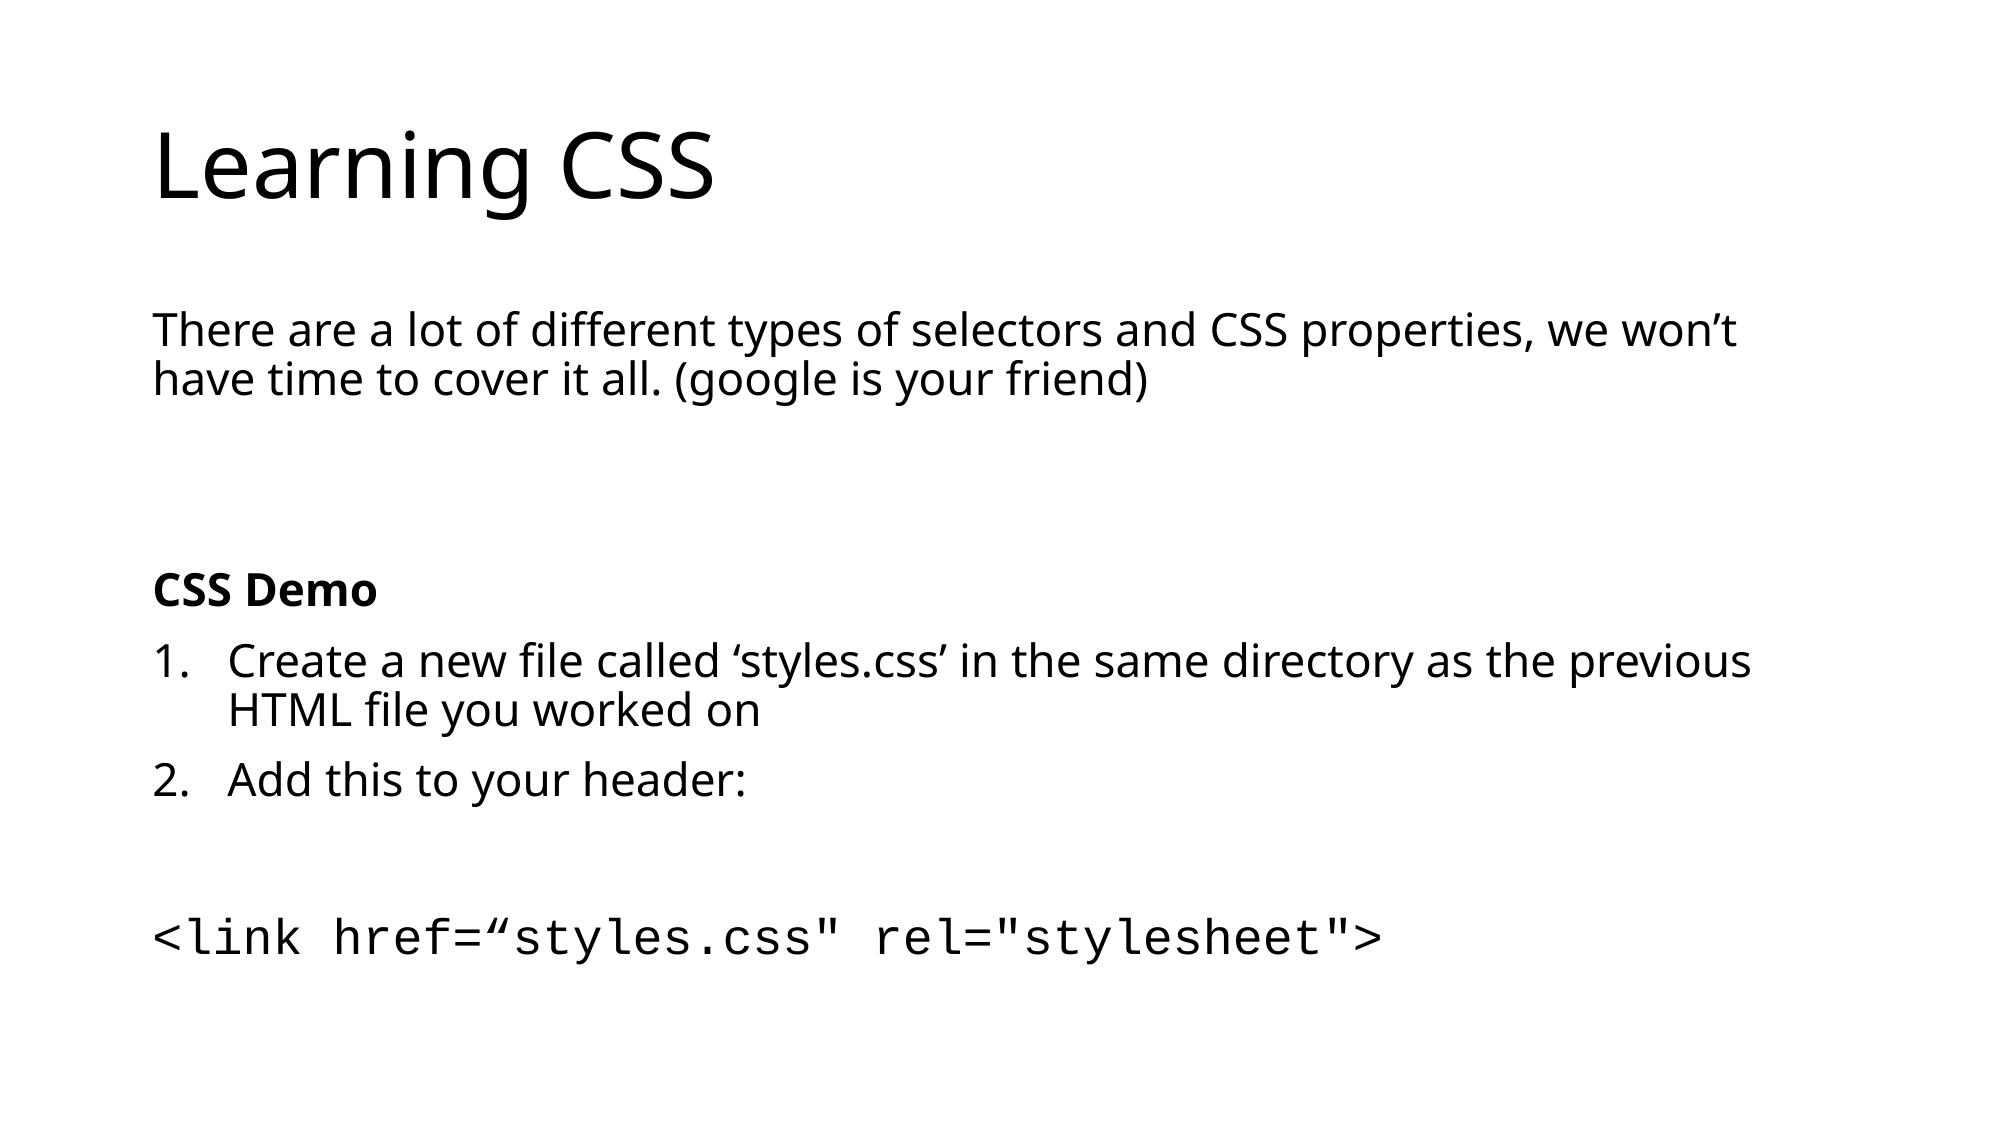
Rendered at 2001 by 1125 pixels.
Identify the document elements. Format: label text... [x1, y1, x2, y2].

title Learning CSS [137, 59, 1863, 278]
list There are a lot of different types of selectors and CSS properties, we won’t have time to cover it all. (google is your friend) CSS Demo Create a new file called ‘styles.css’ in the same directory as the previous HTML file you worked on Add this to your header: <link href=“styles.css" rel="stylesheet"> [137, 299, 1863, 1014]
